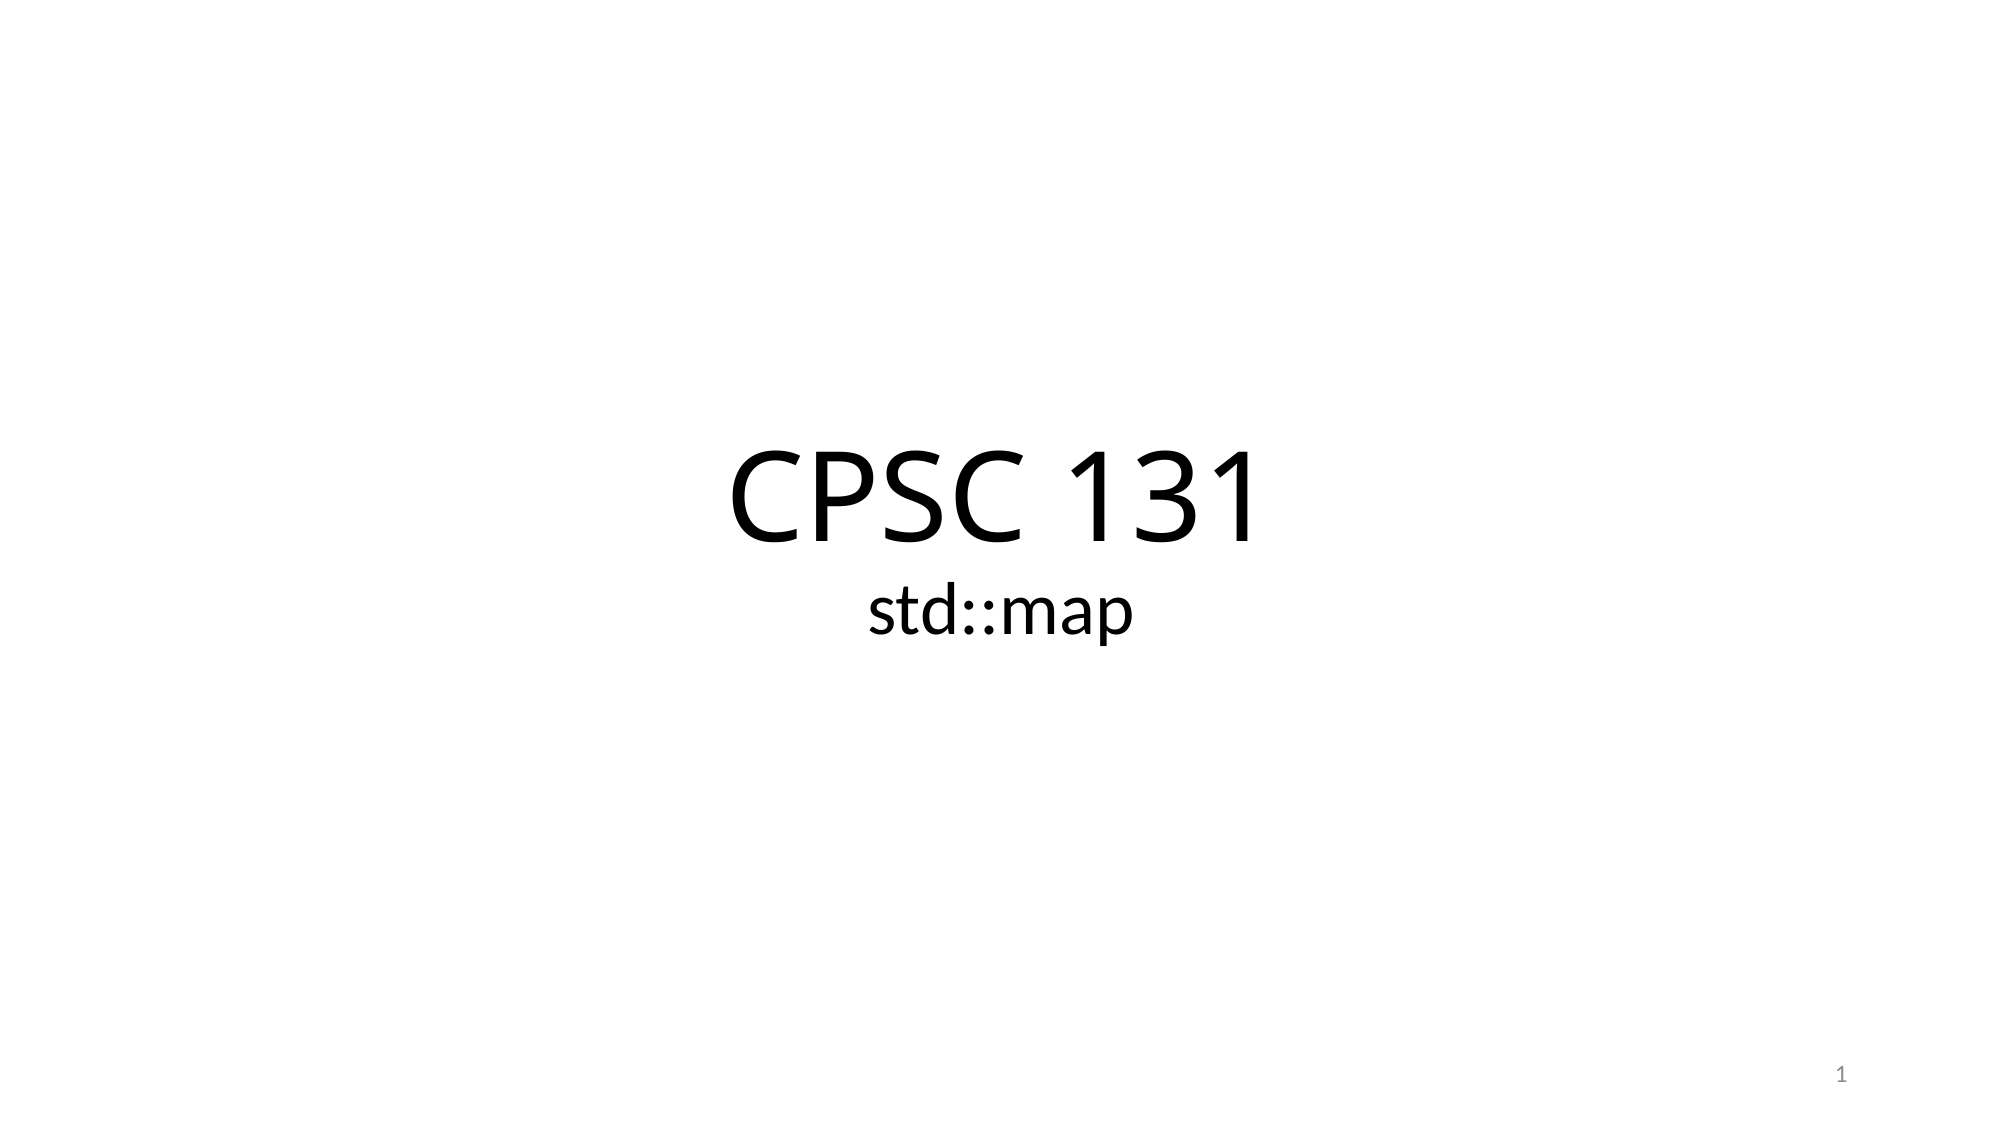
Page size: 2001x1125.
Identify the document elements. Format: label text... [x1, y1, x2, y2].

subtitle std::map [377, 562, 1625, 1001]
slide_number 1 [1412, 1042, 1863, 1103]
title CPSC 131 [249, 184, 1750, 576]
